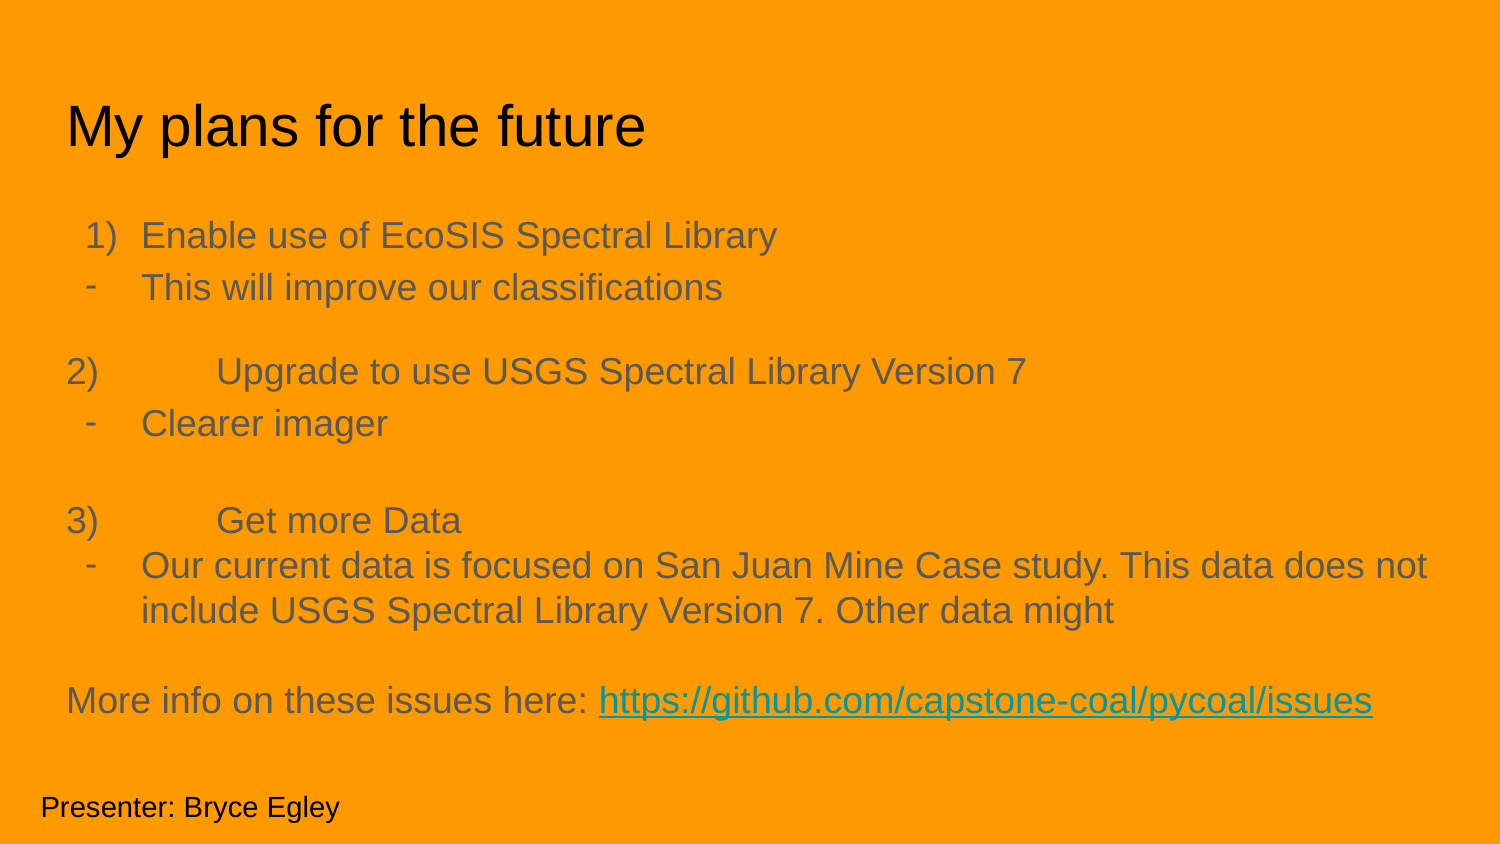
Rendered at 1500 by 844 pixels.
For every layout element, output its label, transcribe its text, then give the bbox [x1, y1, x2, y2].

text_box Presenter: Bryce Egley [25, 773, 407, 819]
list Enable use of EcoSIS Spectral Library This will improve our classifications 2) Upgrade to use USGS Spectral Library Version 7 Clearer imager 3) Get more Data Our current data is focused on San Juan Mine Case study. This data does not include USGS Spectral Library Version 7. Other data might More info on these issues here: https://github.com/capstone-coal/pycoal/issues [51, 189, 1449, 750]
title My plans for the future [51, 72, 1449, 167]
